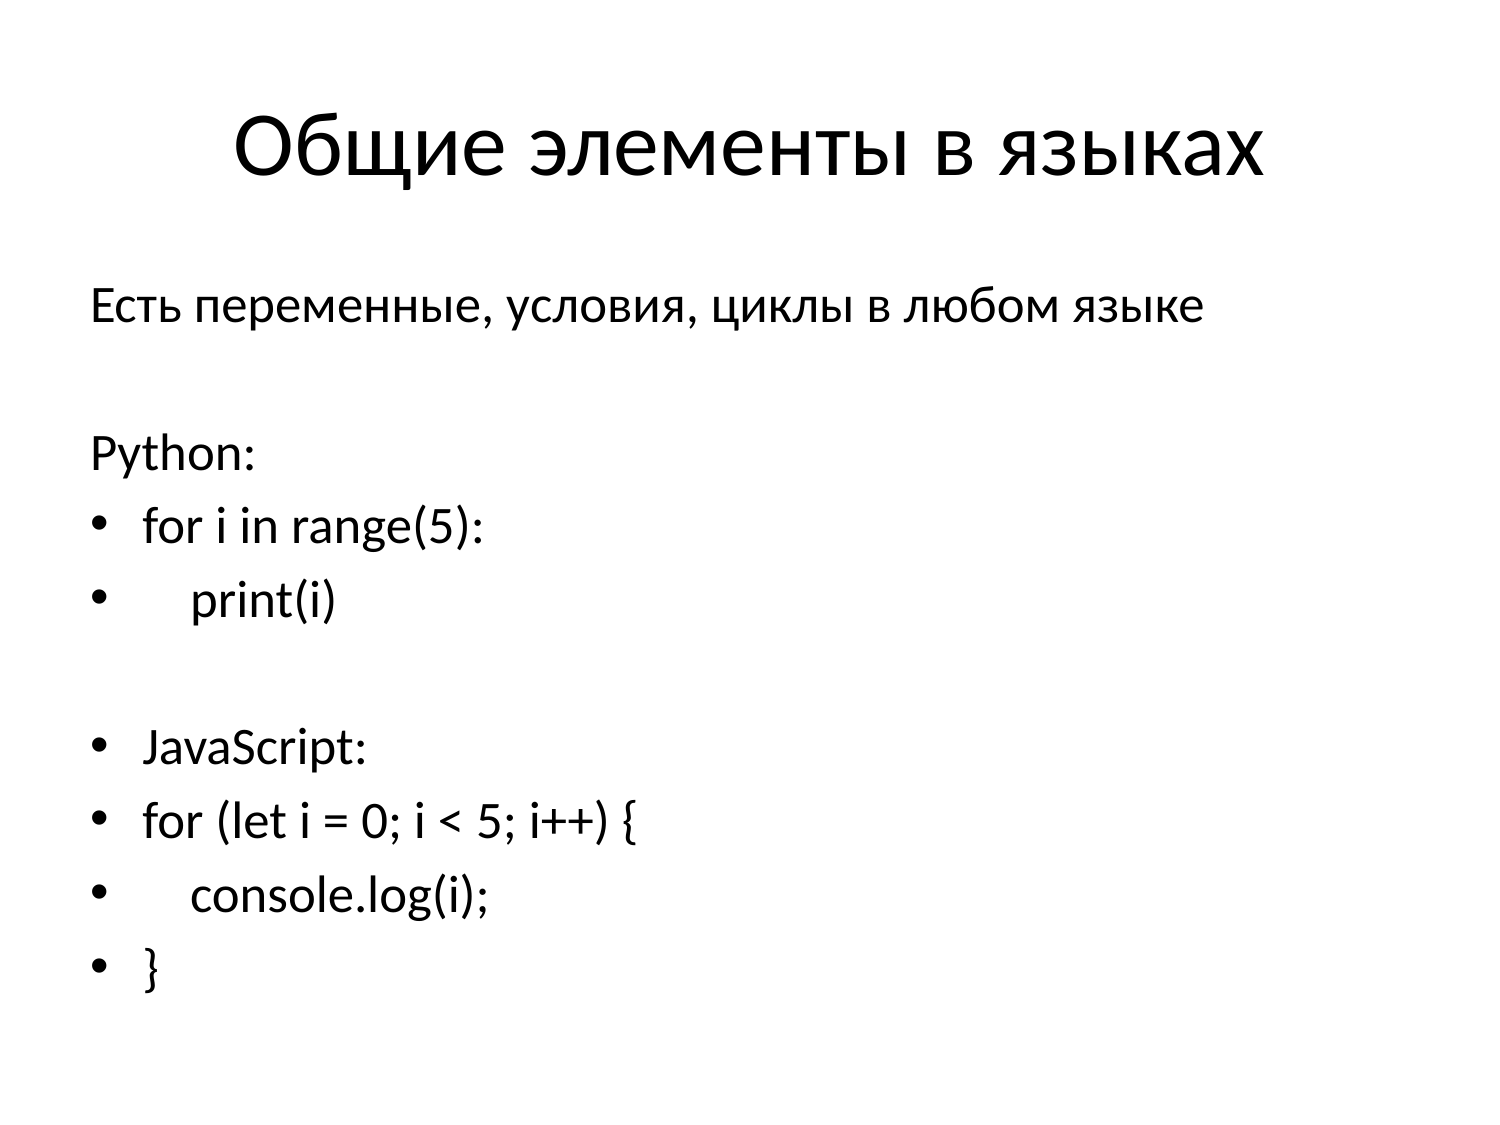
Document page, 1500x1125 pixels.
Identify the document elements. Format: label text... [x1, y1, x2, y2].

list Есть переменные, условия, циклы в любом языке Python: for i in range(5): print(i) JavaScript: for (let i = 0; i < 5; i++) { console.log(i); } [75, 262, 1425, 1005]
title Общие элементы в языках [75, 45, 1425, 233]
